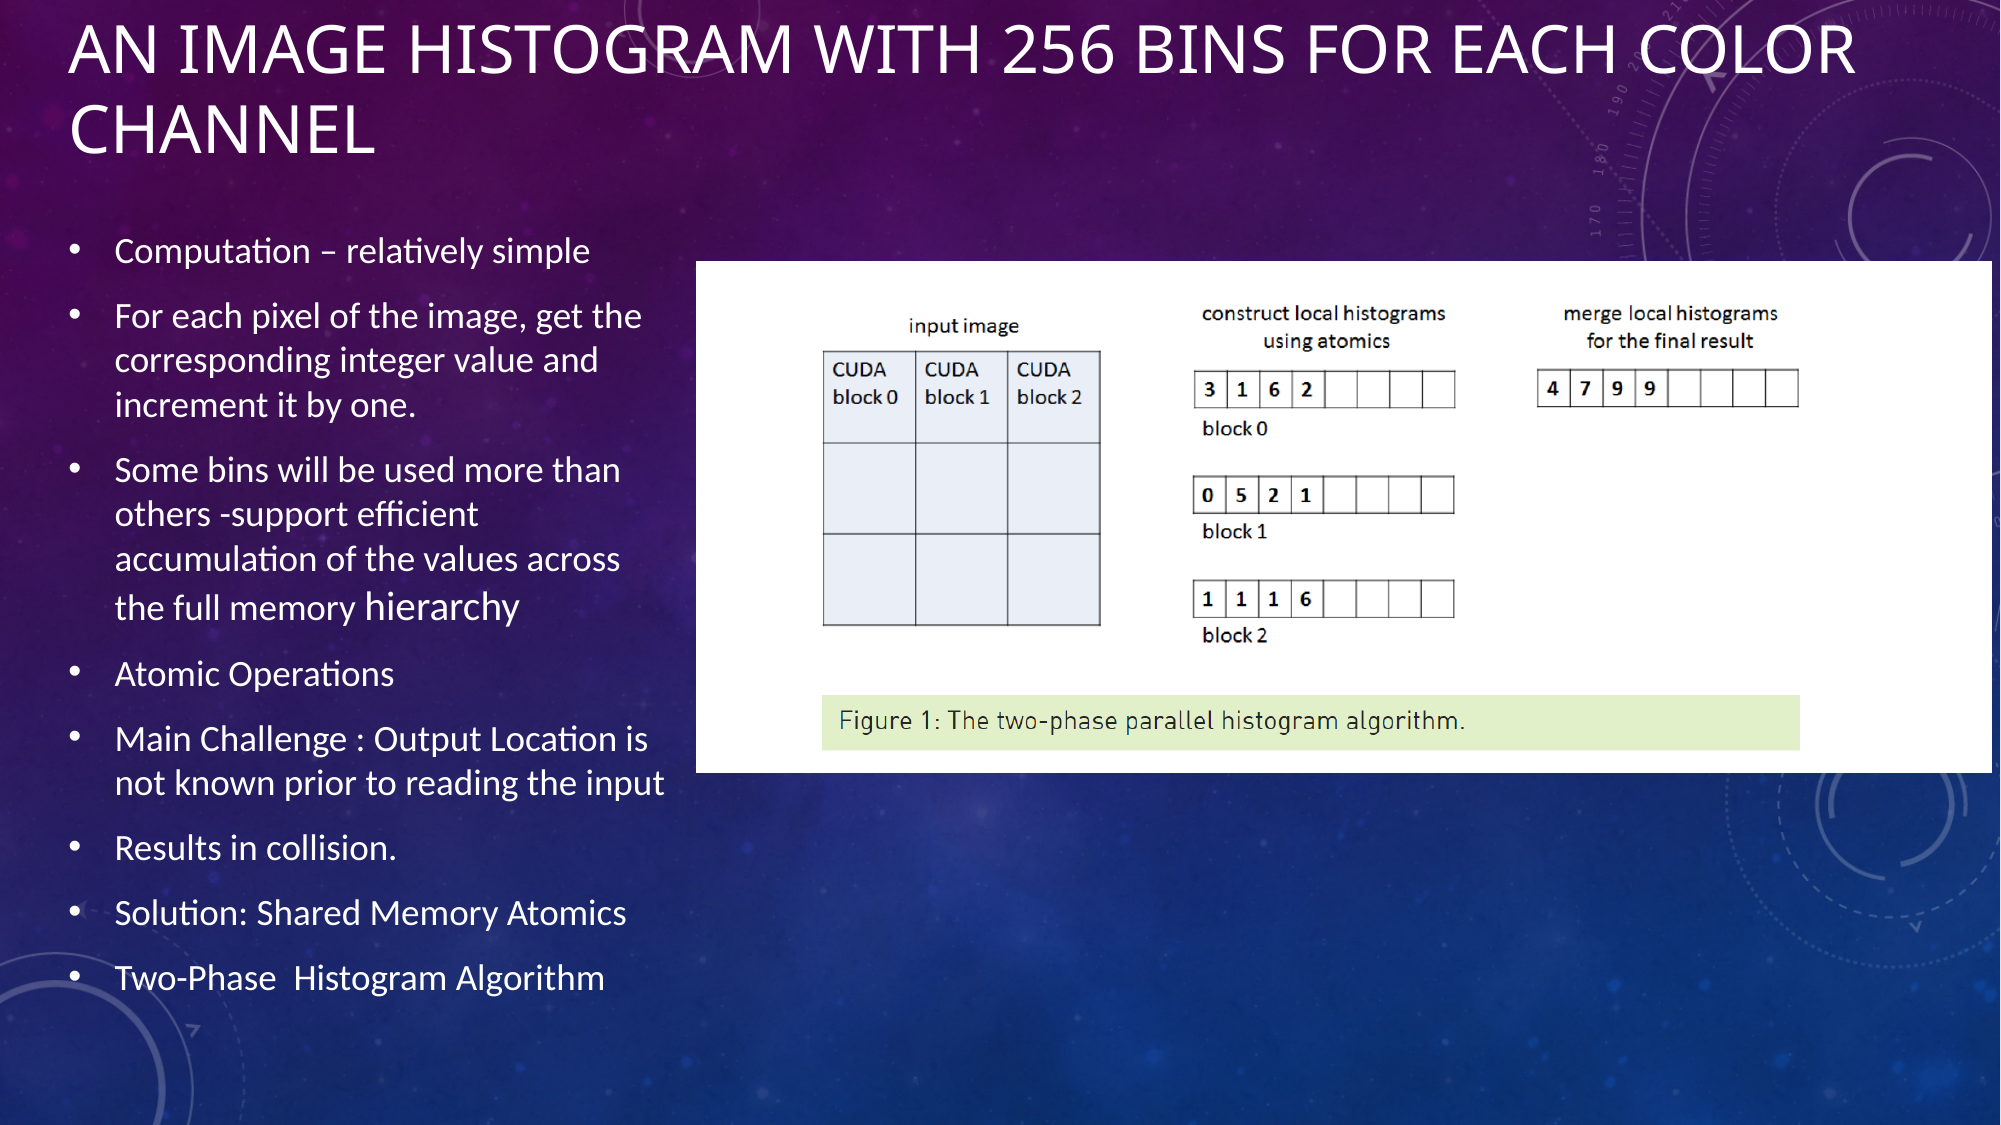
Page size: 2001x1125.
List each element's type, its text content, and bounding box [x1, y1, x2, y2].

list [696, 261, 1992, 773]
title AN IMAGE HISTOGRAM WITH 256 BINS FOR EACH COLOR CHANNEL [53, 0, 2000, 175]
list Computation – relatively simple For each pixel of the image, get the corresponding integer value and increment it by one. Some bins will be used more than others -support efficient accumulation of the values across the full memory hierarchy Atomic Operations Main Challenge : Output Location is not known prior to reading the input Results in collision. Solution: Shared Memory Atomics Two-Phase Histogram Algorithm [53, 218, 695, 1021]
picture [0, 0, 2001, 1125]
